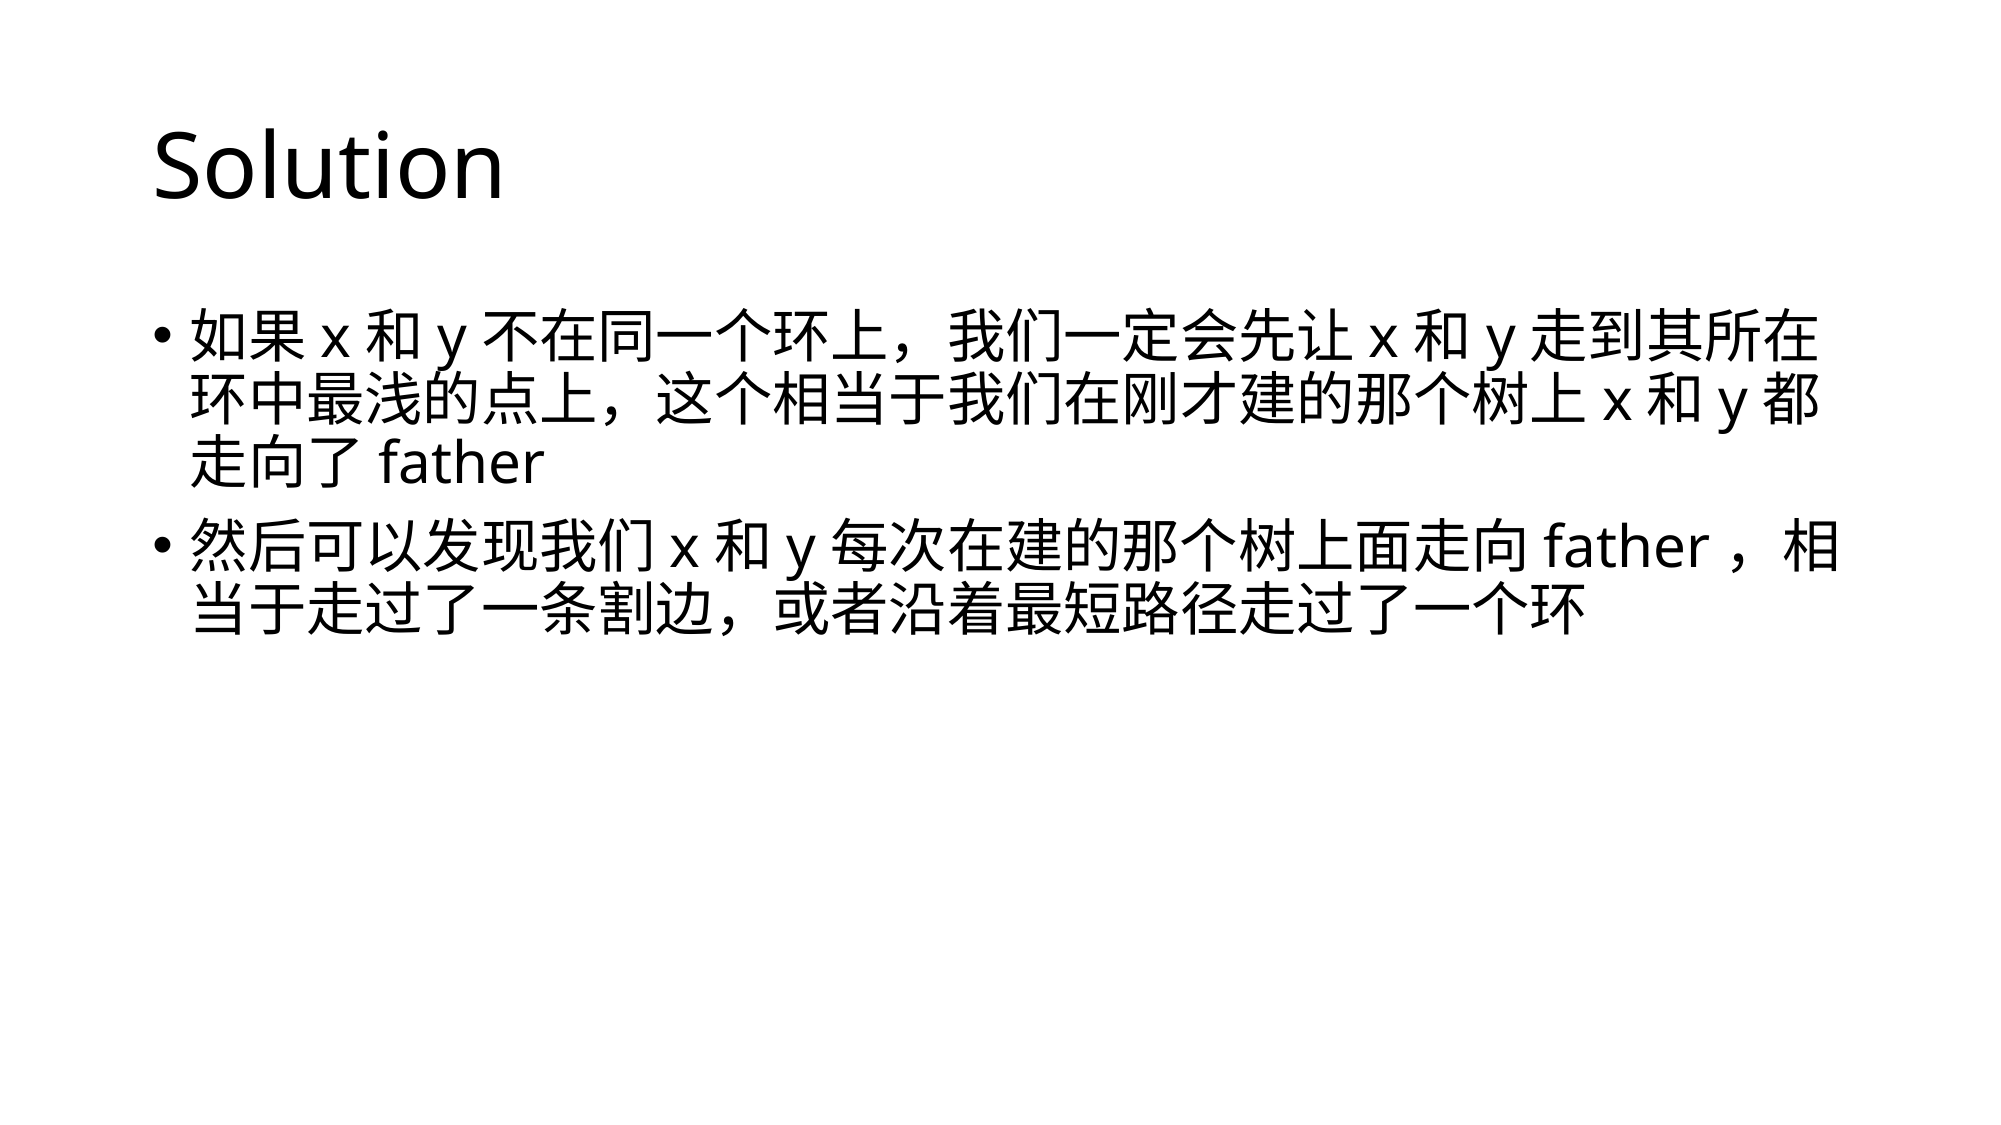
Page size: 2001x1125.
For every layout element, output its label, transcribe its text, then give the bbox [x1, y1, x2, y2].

list 如果x和y不在同一个环上，我们一定会先让x和y走到其所在环中最浅的点上，这个相当于我们在刚才建的那个树上x和y都走向了father 然后可以发现我们x和y每次在建的那个树上面走向father，相当于走过了一条割边，或者沿着最短路径走过了一个环 [137, 299, 1863, 1014]
title Solution [137, 59, 1863, 278]
